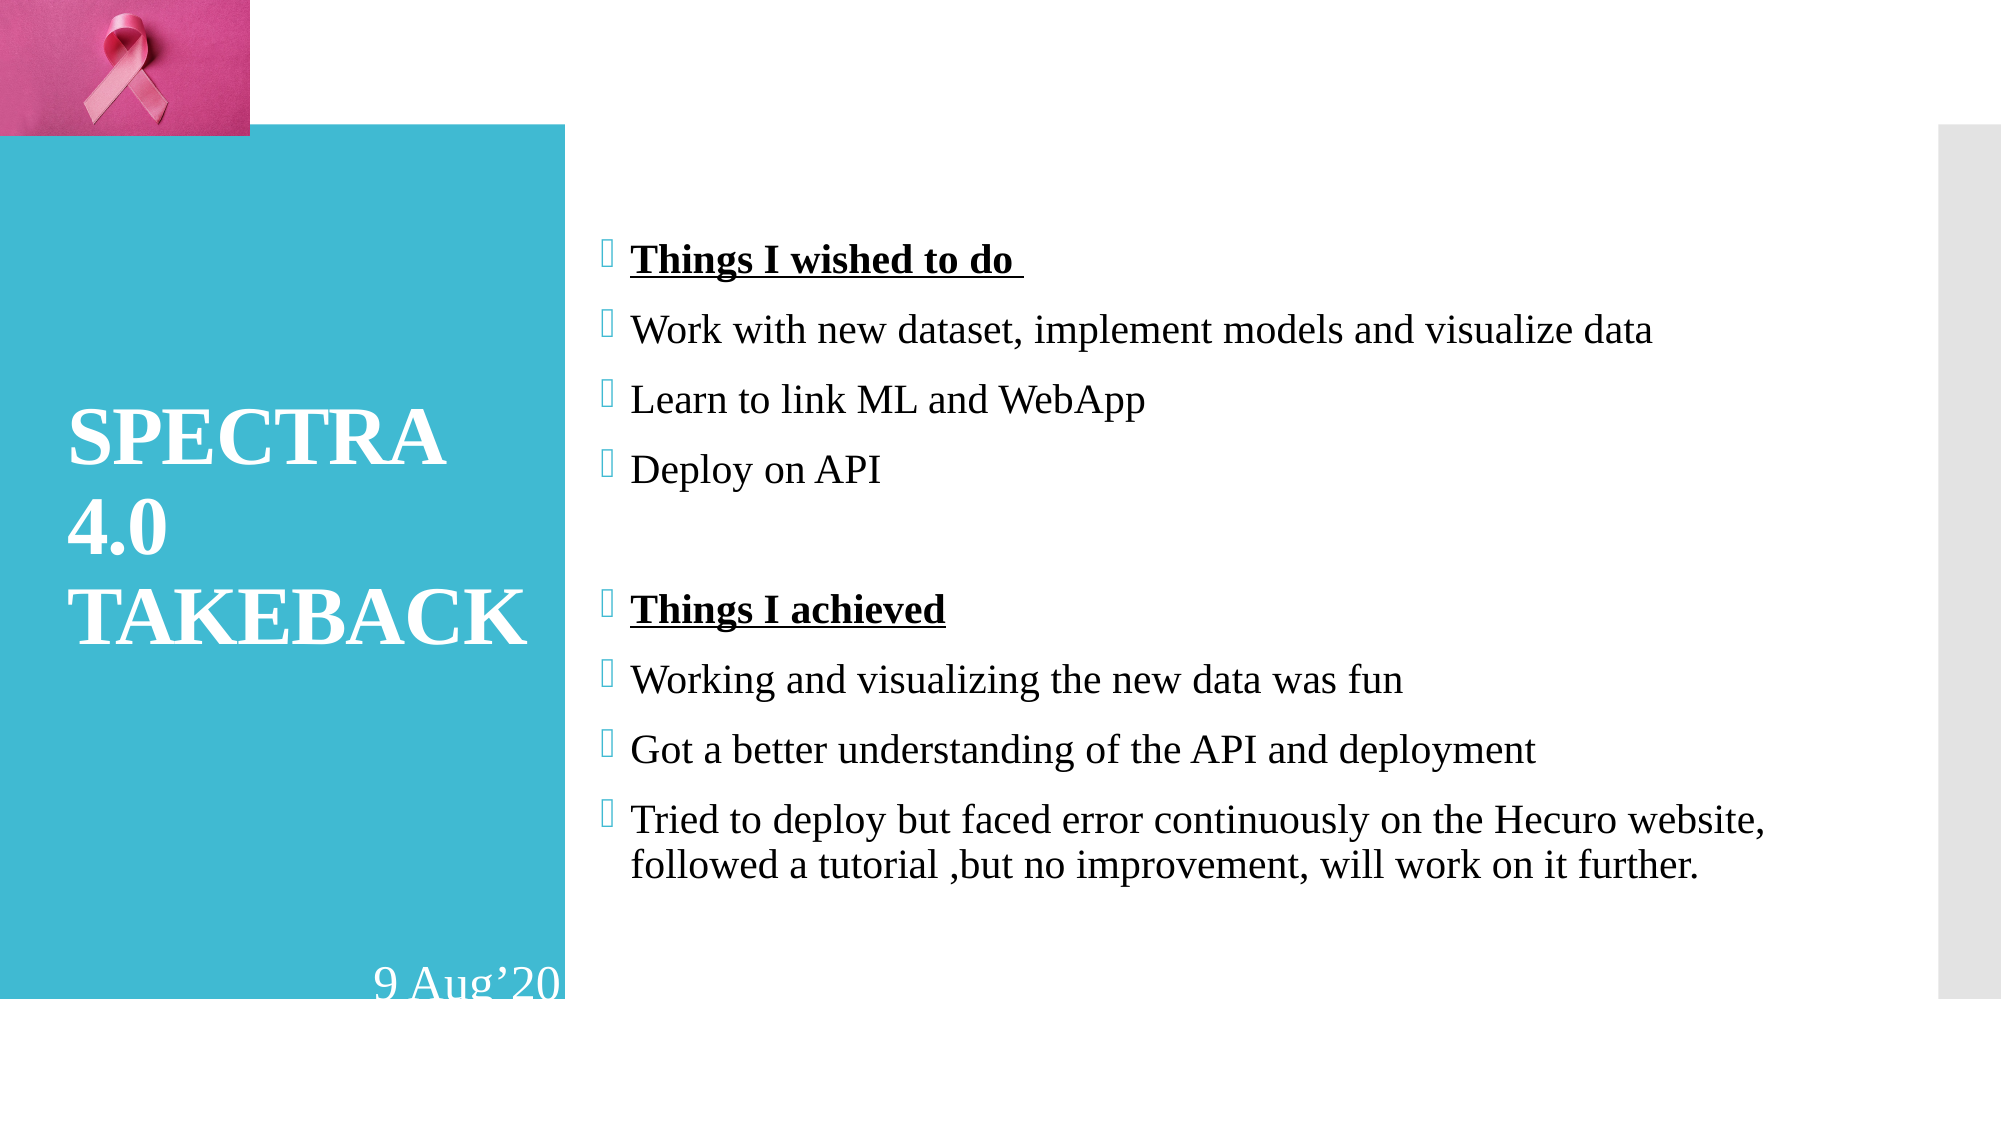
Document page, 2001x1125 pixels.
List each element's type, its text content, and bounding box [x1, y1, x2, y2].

list Things I wished to do Work with new dataset, implement models and visualize data Learn to link ML and WebApp Deploy on API Things I achieved Working and visualizing the new data was fun Got a better understanding of the API and deployment Tried to deploy but faced error continuously on the Hecuro website, followed a tutorial ,but no improvement, will work on it further. [585, 174, 1916, 950]
title SPECTRA 4.0 TAKEBACK [52, 304, 545, 750]
picture [0, 0, 251, 136]
text_box 9 Aug’20 [328, 949, 843, 1053]
